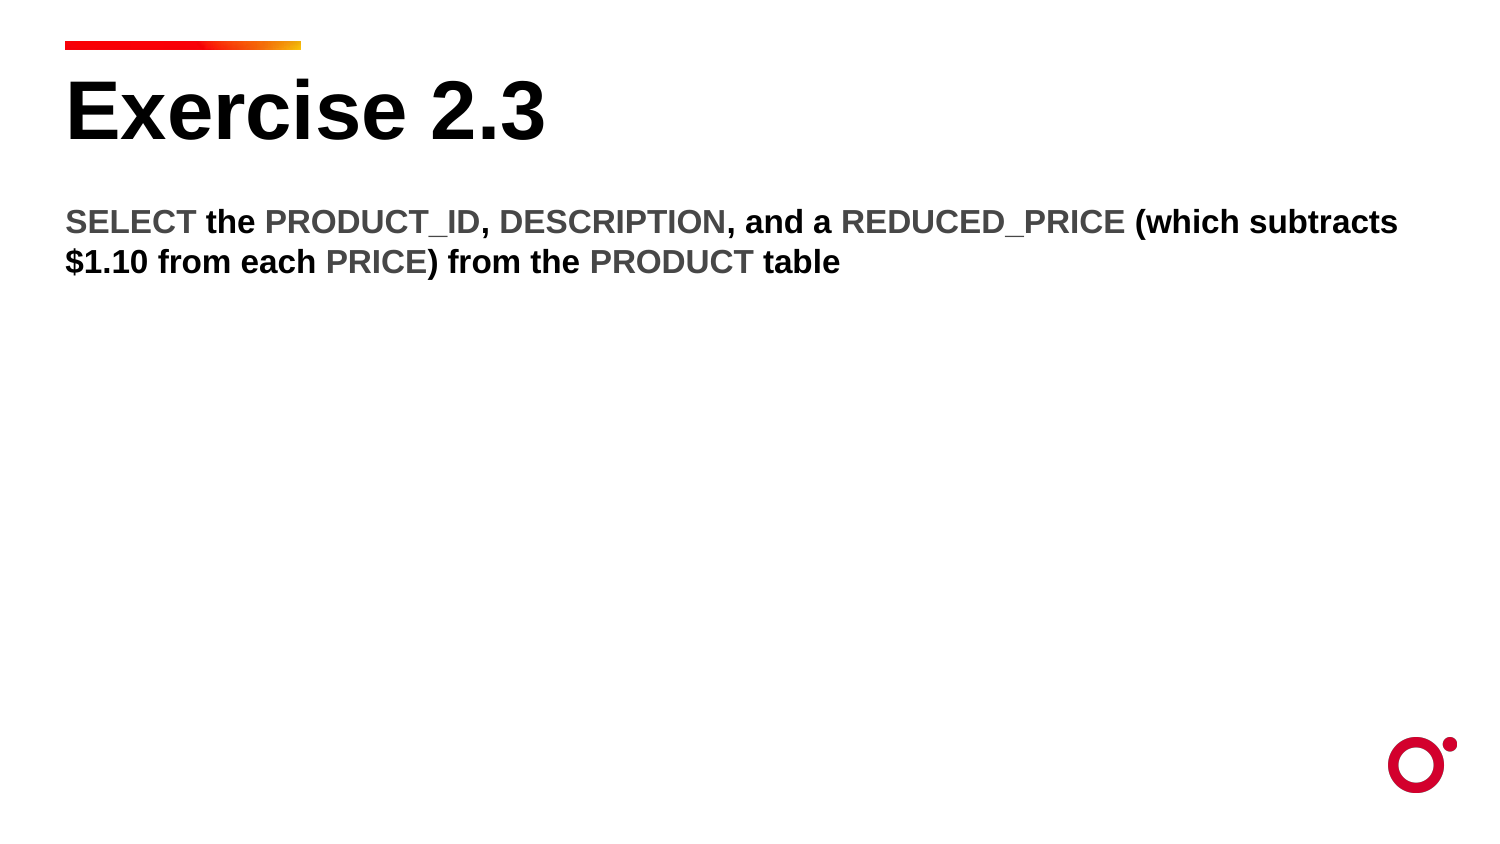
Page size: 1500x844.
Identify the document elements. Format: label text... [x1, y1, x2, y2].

text_box Exercise 2.3 [65, 59, 1409, 171]
picture [65, 41, 301, 50]
text_box SELECT the PRODUCT_ID, DESCRIPTION, and a REDUCED_PRICE (which subtracts $1.10 from each PRICE) from the PRODUCT table [65, 192, 1409, 793]
picture [1409, 737, 1457, 793]
